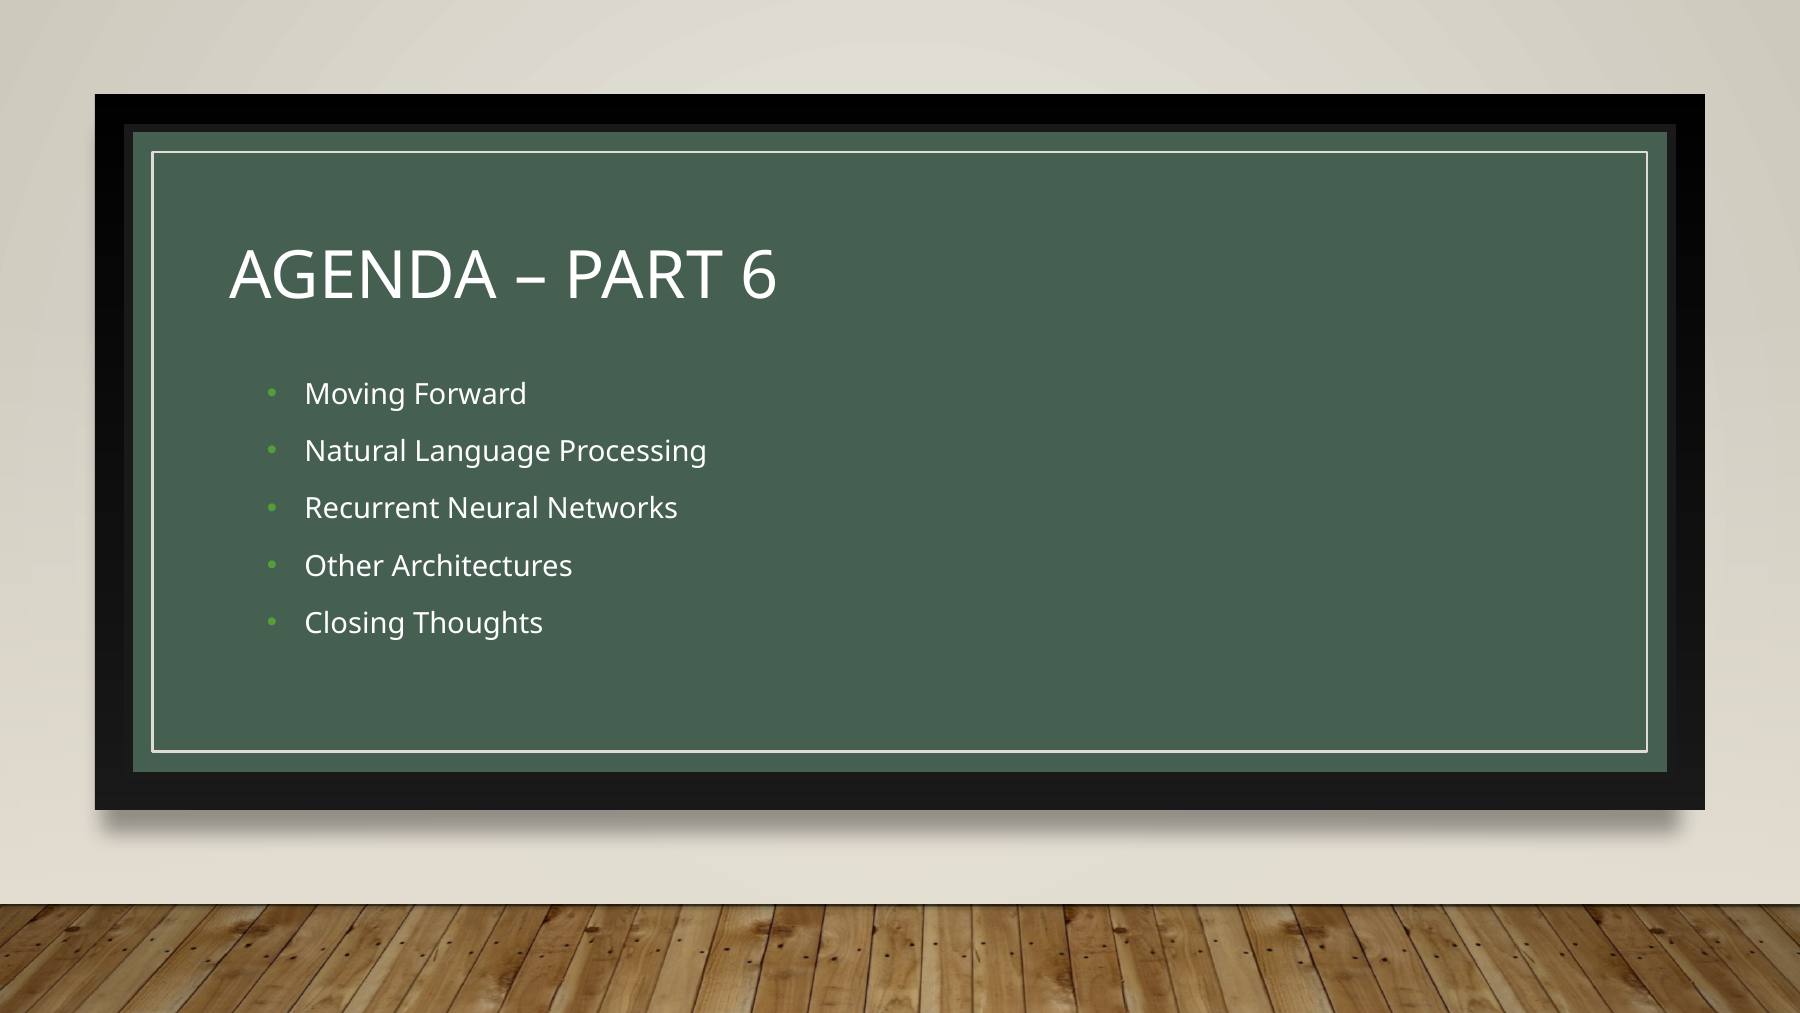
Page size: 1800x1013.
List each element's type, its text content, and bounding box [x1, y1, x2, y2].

picture [0, 904, 1800, 1013]
text_box [94, 93, 1706, 810]
title Agenda – Part 6 [214, 203, 1603, 272]
text_box [128, 127, 1672, 777]
text_box [0, 297, 1800, 904]
text_box [0, 0, 1800, 297]
list Moving Forward Natural Language Processing Recurrent Neural Networks Other Architectures Closing Thoughts [214, 363, 1603, 719]
table_cell [92, 297, 1690, 840]
title Agenda – Part 6 [214, 273, 1603, 352]
text_box [151, 151, 1648, 753]
